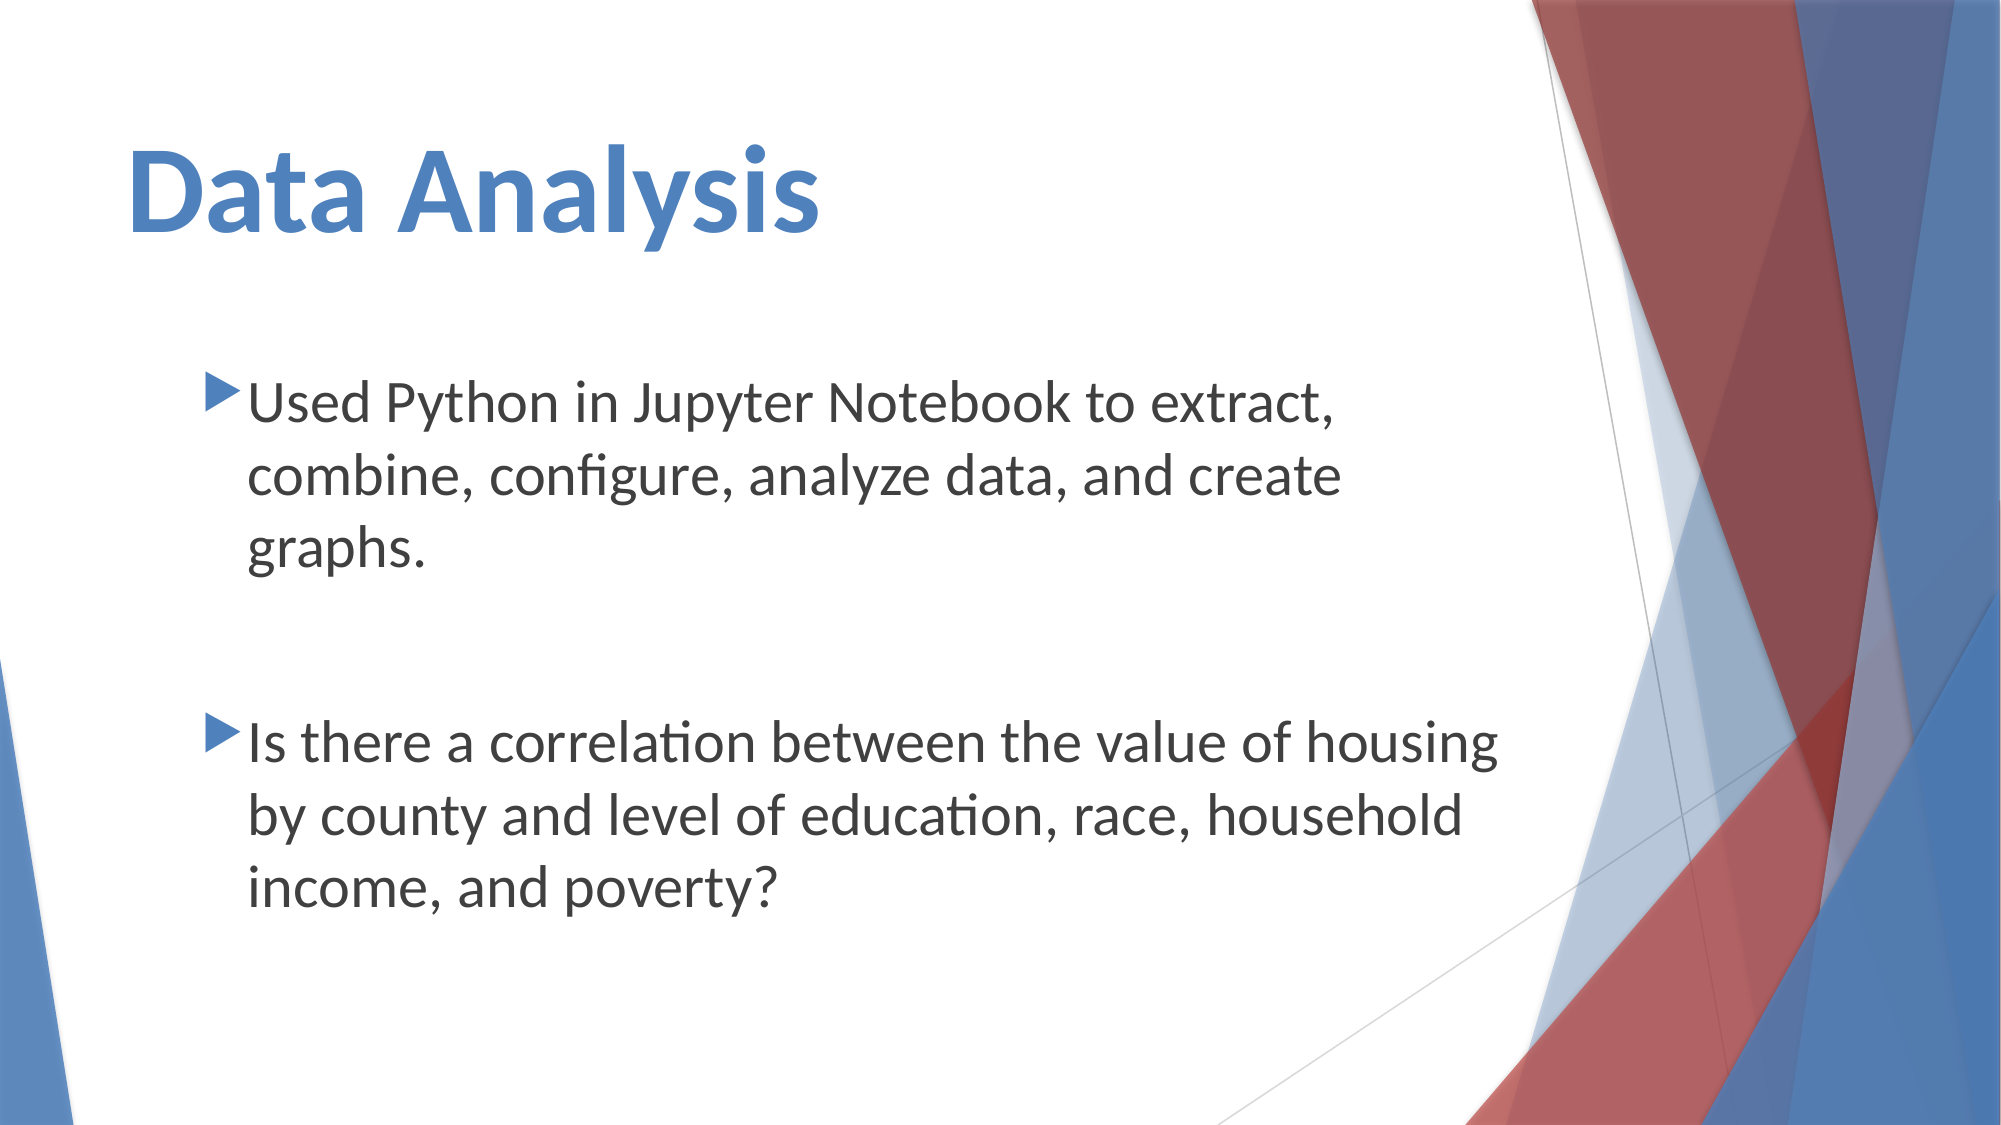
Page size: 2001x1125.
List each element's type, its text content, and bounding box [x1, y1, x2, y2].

title Data Analysis [111, 99, 1522, 317]
list Used Python in Jupyter Notebook to extract, combine, configure, analyze data, and create graphs. Is there a correlation between the value of housing by county and level of education, race, household income, and poverty? [111, 354, 1522, 992]
